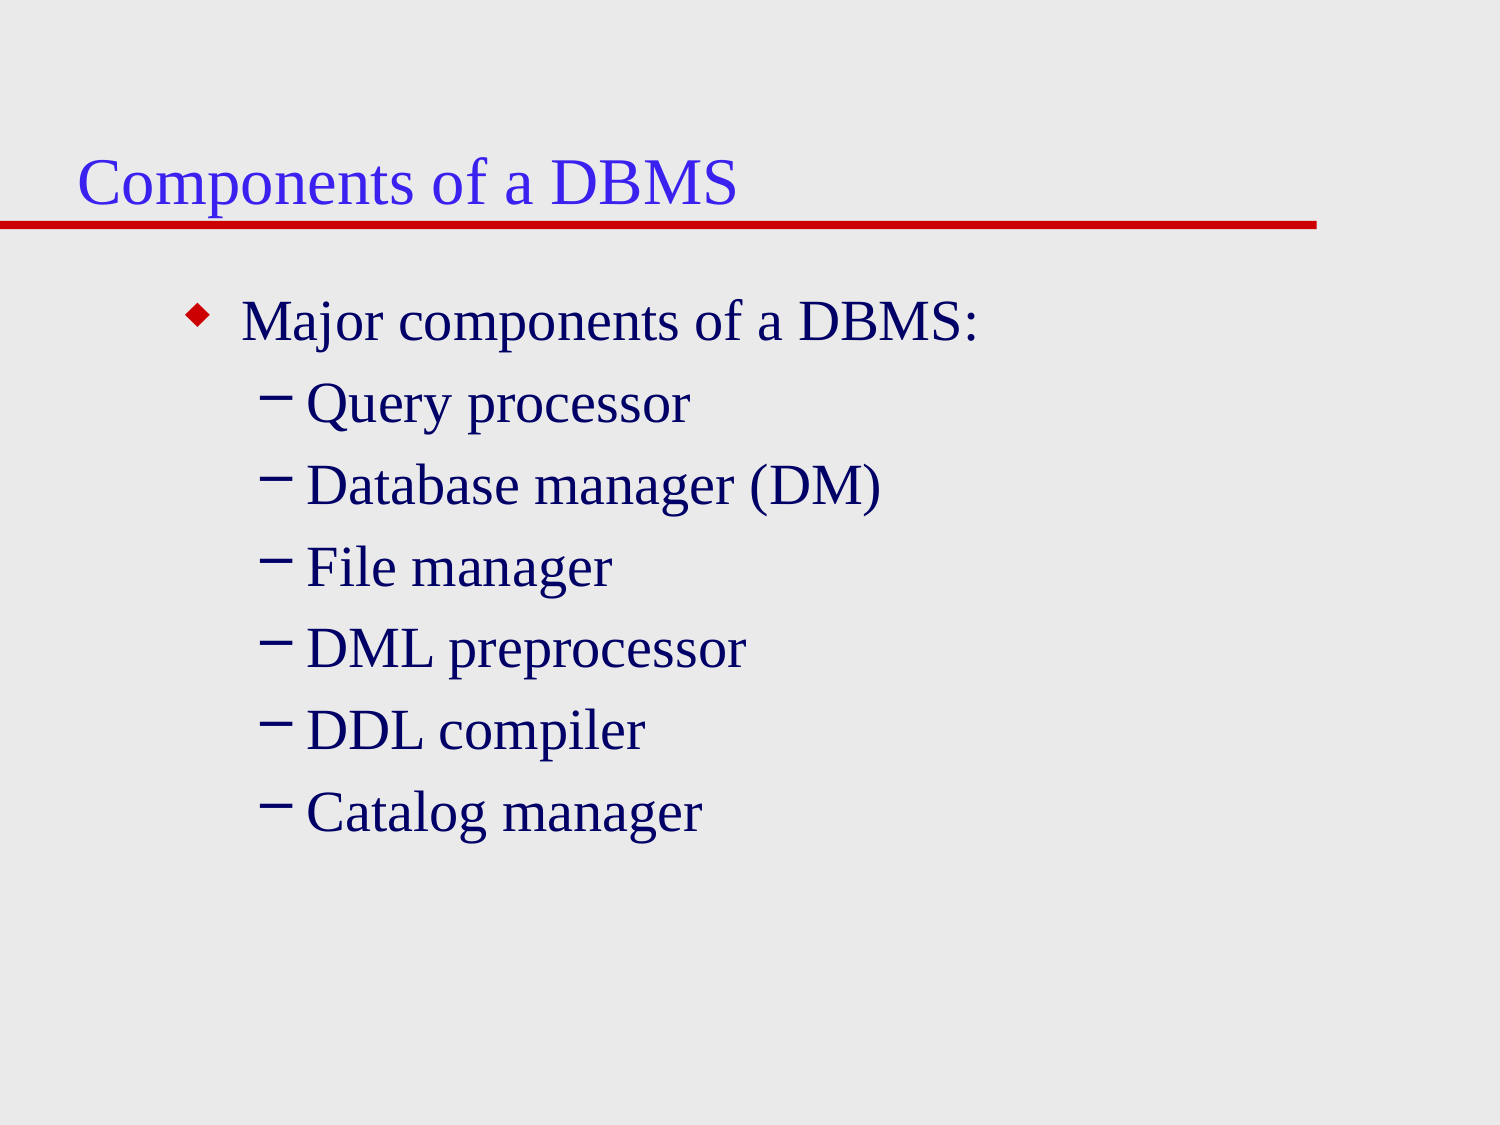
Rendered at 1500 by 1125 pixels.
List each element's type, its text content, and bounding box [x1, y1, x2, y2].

title Components of a DBMS [62, 43, 1338, 226]
list Major components of a DBMS: Query processor Database manager (DM) File manager DML preprocessor DDL compiler Catalog manager [169, 274, 1438, 951]
